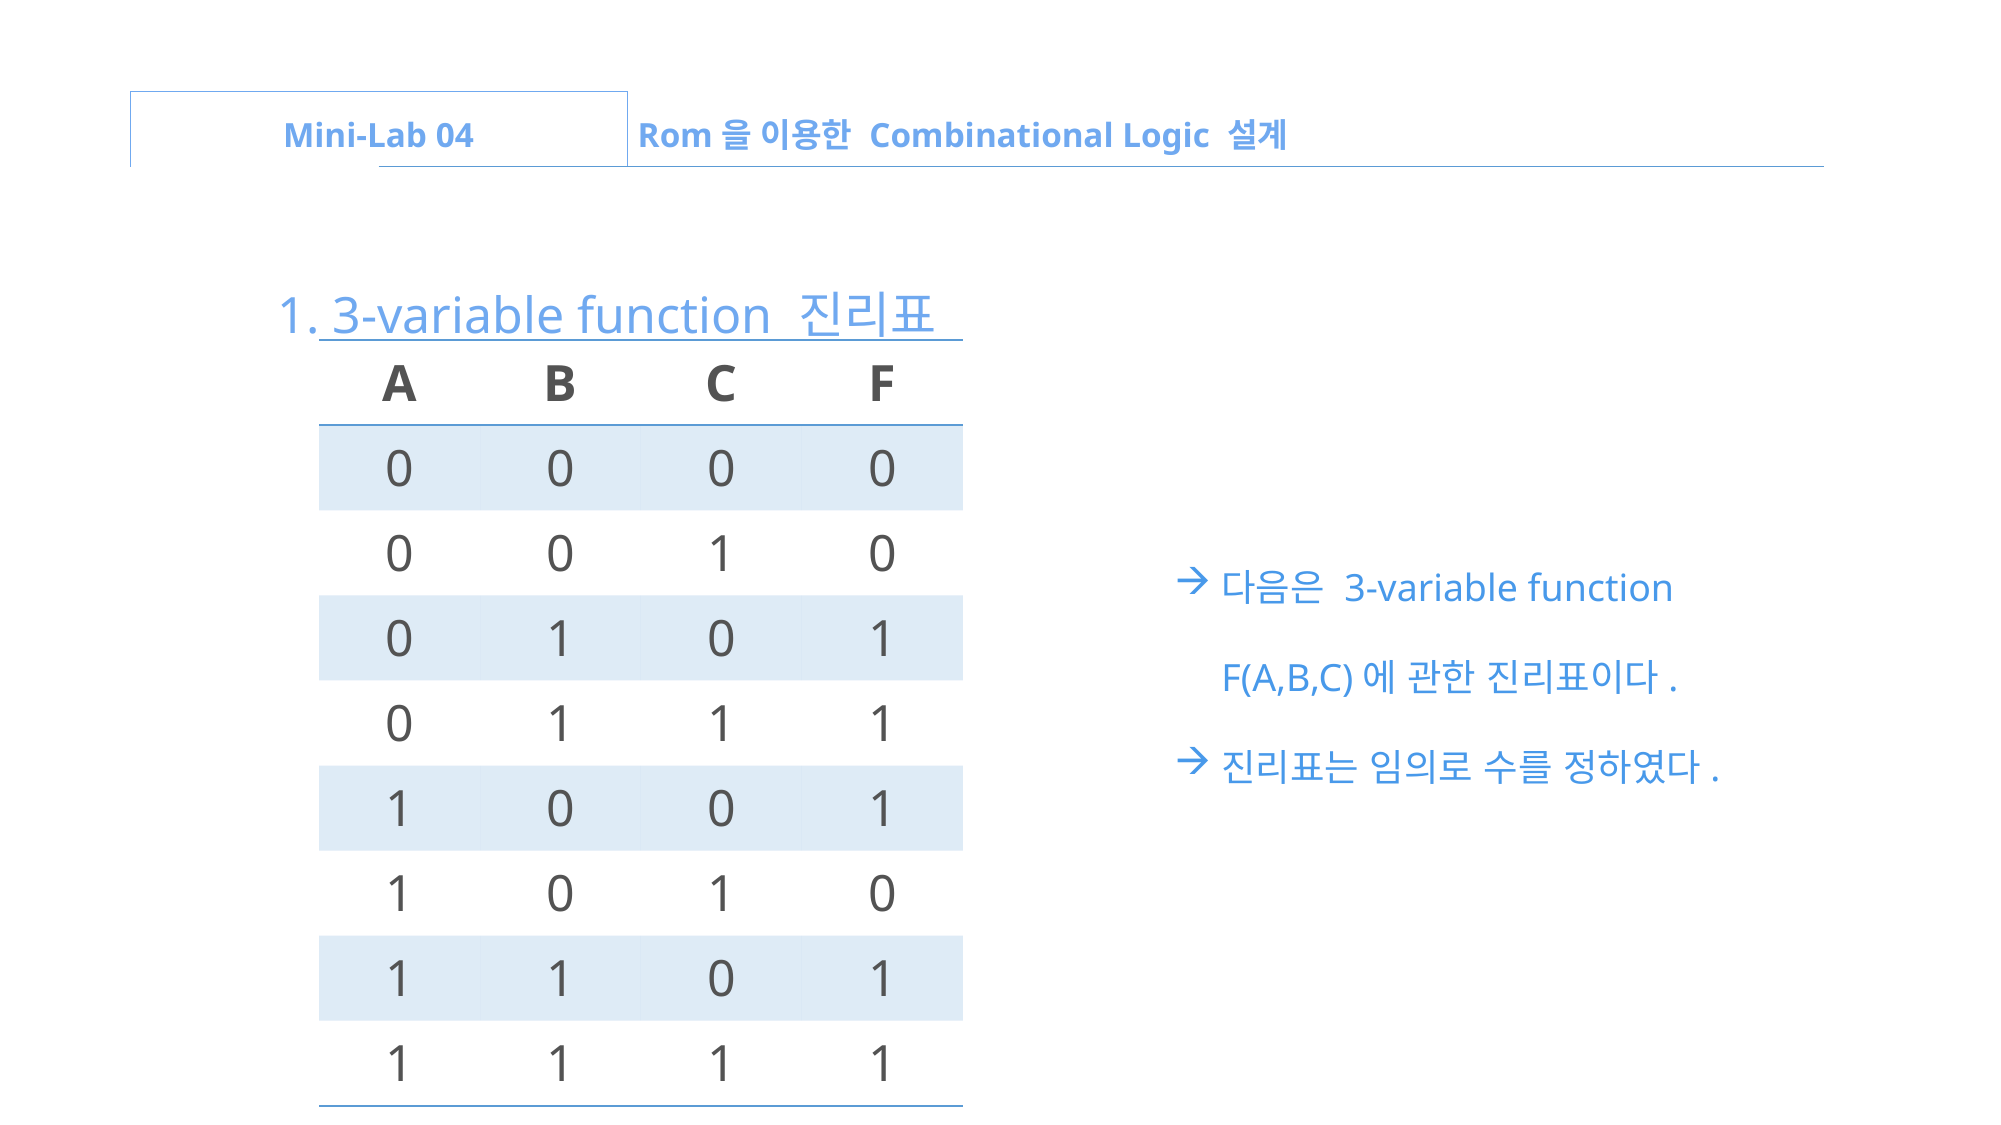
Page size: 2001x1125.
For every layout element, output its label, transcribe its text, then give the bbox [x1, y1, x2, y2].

table_cell 0 [641, 766, 802, 851]
table_cell 0 [319, 426, 480, 510]
table_cell 1 [802, 680, 963, 766]
table_cell 1 [319, 936, 480, 1021]
table_cell 1 [480, 936, 641, 1021]
table_cell 1 [641, 680, 802, 766]
table_cell 1 [480, 680, 641, 766]
table_cell 1 [641, 851, 802, 936]
text_box Mini-Lab 04 [268, 106, 489, 162]
table_cell 1 [319, 766, 480, 851]
table_cell 1 [802, 1021, 963, 1105]
table_cell 0 [480, 766, 641, 851]
table_header C [641, 341, 802, 424]
text_box Rom을 이용한 Combinational Logic 설계 [622, 106, 1303, 162]
table_header A [319, 341, 480, 424]
table_cell 0 [319, 510, 480, 595]
text_box 다음은 3-variable function F(A,B,C)에 관한 진리표이다. 진리표는 임의로 수를 정하였다. [1159, 511, 1825, 797]
text_box 1. 3-variable function 진리표 [263, 245, 1737, 351]
text_box [130, 91, 628, 167]
table_cell 0 [480, 510, 641, 595]
table_cell 0 [641, 936, 802, 1021]
table_cell 0 [802, 851, 963, 936]
table_cell 0 [319, 680, 480, 766]
table_cell 1 [802, 936, 963, 1021]
table_cell 1 [319, 1021, 480, 1105]
table_cell 1 [319, 851, 480, 936]
table_cell 0 [480, 426, 641, 510]
table_cell 1 [480, 595, 641, 680]
table_cell 0 [641, 426, 802, 510]
table_cell 1 [641, 510, 802, 595]
table_cell 1 [480, 1021, 641, 1105]
table_header B [480, 341, 641, 424]
table_cell 0 [319, 595, 480, 680]
table_cell 1 [802, 766, 963, 851]
table_cell 0 [641, 595, 802, 680]
table_cell 0 [802, 426, 963, 510]
table_cell 1 [802, 595, 963, 680]
table_cell 0 [480, 851, 641, 936]
table_cell 1 [641, 1021, 802, 1105]
table_cell 0 [802, 510, 963, 595]
table_header F [802, 341, 963, 424]
